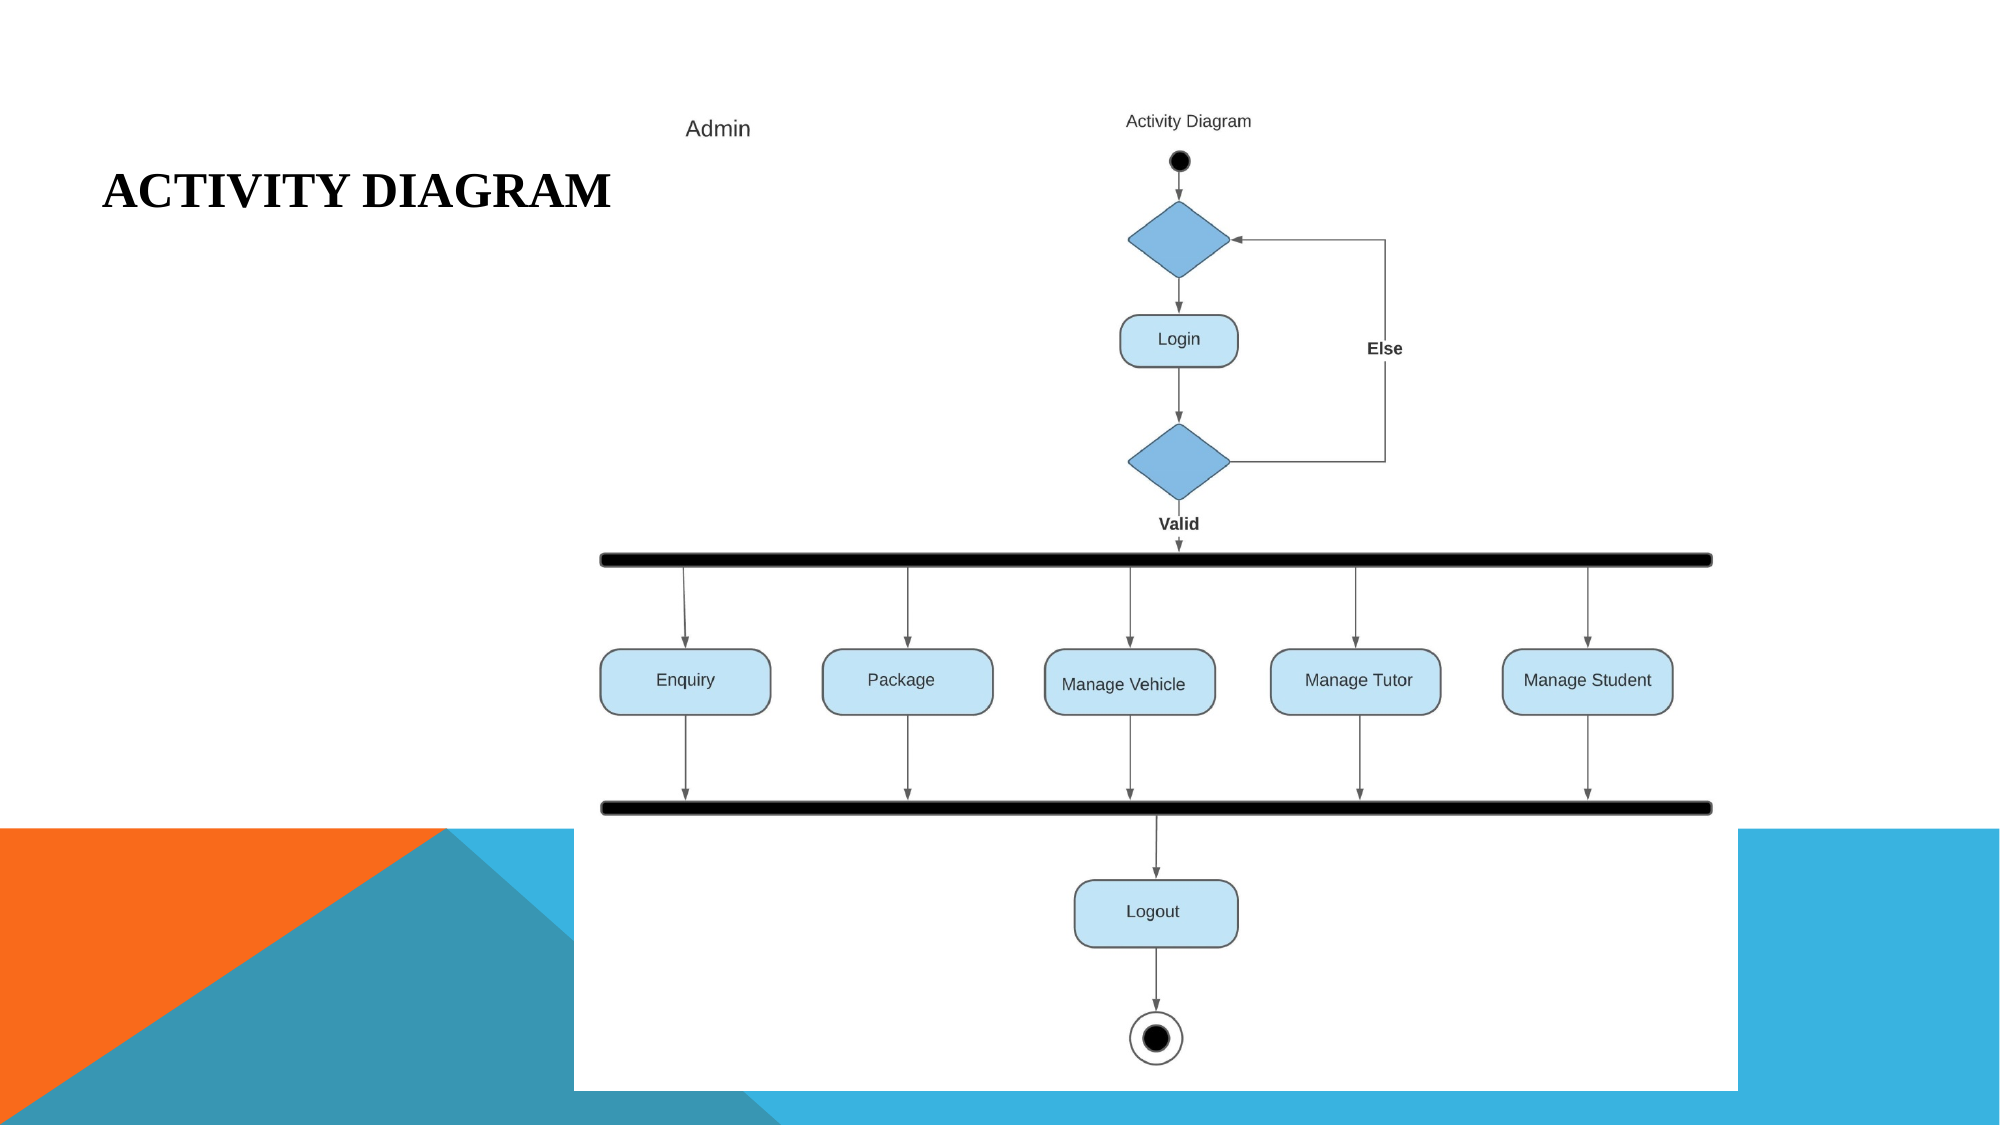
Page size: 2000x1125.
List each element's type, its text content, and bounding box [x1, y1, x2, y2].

text_box ACTIVITY DIAGRAM [87, 149, 569, 225]
picture [574, 82, 1738, 1091]
